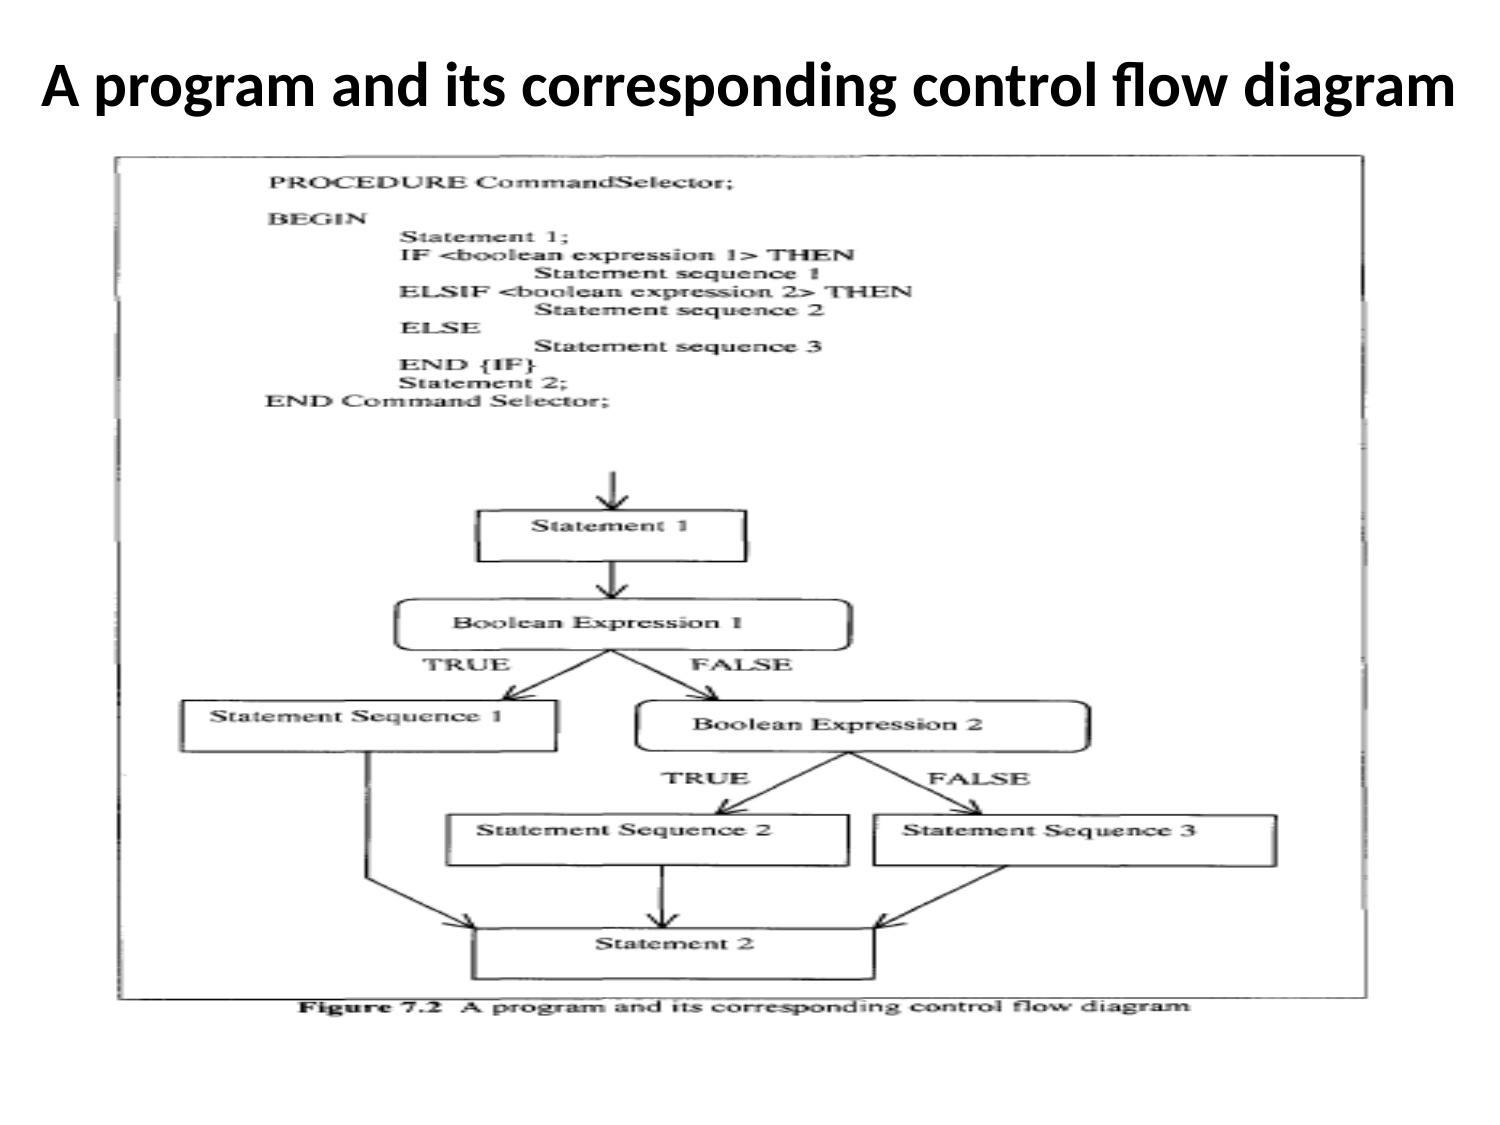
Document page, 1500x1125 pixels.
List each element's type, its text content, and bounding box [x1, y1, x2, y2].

title A program and its corresponding control flow diagram [0, 0, 1500, 163]
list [99, 149, 1388, 1026]
